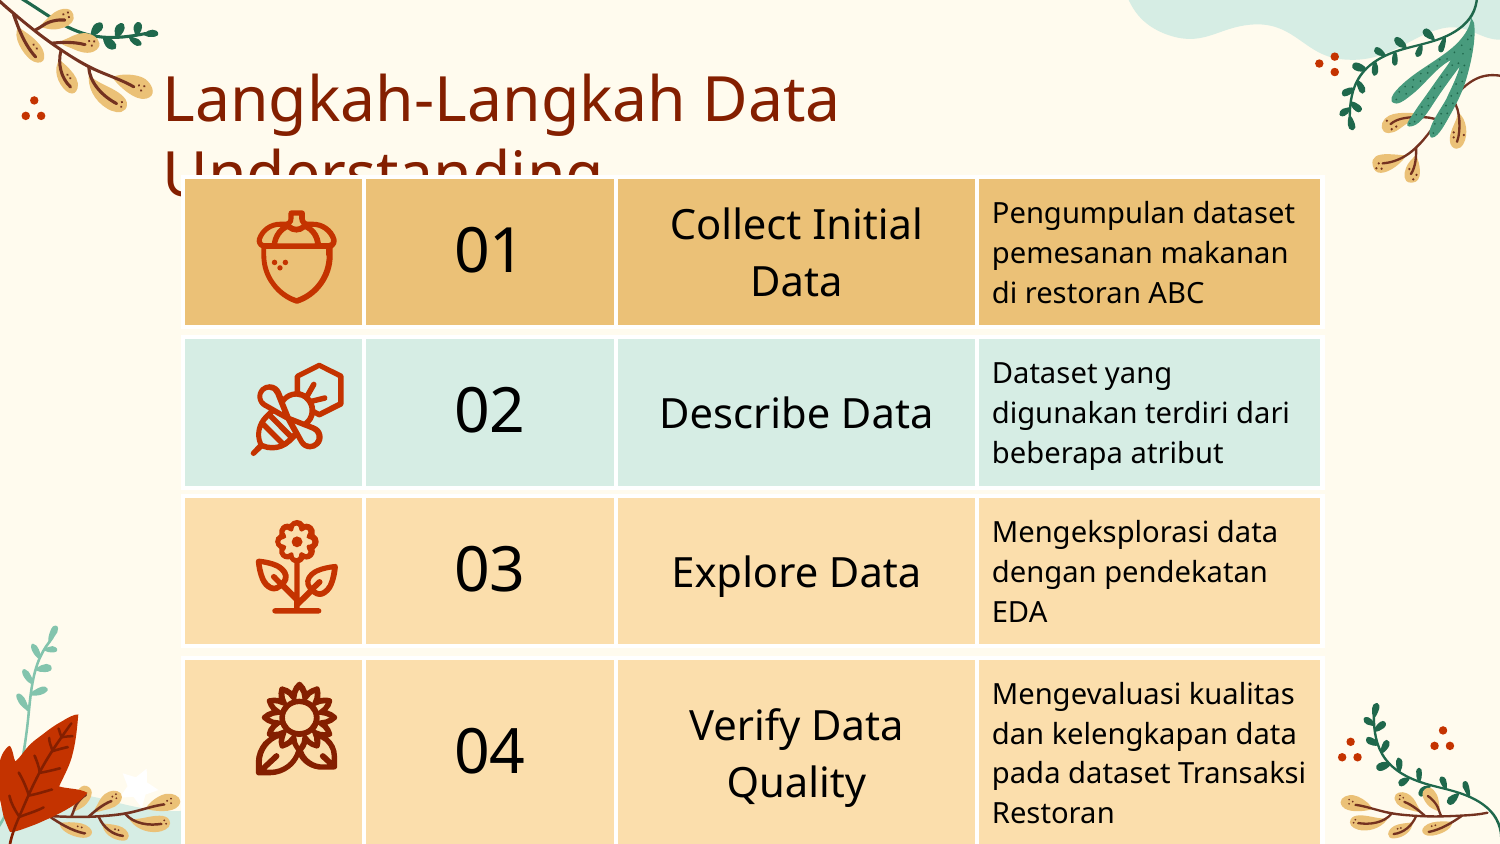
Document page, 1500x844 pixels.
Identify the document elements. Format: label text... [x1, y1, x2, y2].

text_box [255, 210, 338, 304]
table_header Dataset yang digunakan terdiri dari beberapa atribut [979, 339, 1320, 486]
table_header 03 [366, 498, 614, 644]
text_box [255, 519, 339, 614]
text_box [255, 681, 338, 776]
table_header [185, 339, 362, 486]
table_header 04 [366, 660, 614, 844]
table_header Mengevaluasi kualitas dan kelengkapan data pada dataset Transaksi Restoran [979, 660, 1320, 844]
table_header 01 [366, 179, 614, 325]
table_header [185, 179, 362, 325]
text_box [250, 362, 344, 457]
table_header Verify Data Quality [618, 660, 975, 844]
table_header 02 [366, 339, 614, 486]
table_header Collect Initial Data [618, 179, 975, 325]
table_header Describe Data [618, 339, 975, 486]
table_header Explore Data [618, 498, 975, 644]
table_header Mengeksplorasi data dengan pendekatan EDA [979, 498, 1320, 644]
table_header [185, 660, 362, 844]
table_header [185, 498, 362, 644]
table_header Pengumpulan dataset pemesanan makanan di restoran ABC [979, 179, 1320, 325]
title Langkah-Langkah Data Understanding [147, 43, 1164, 136]
